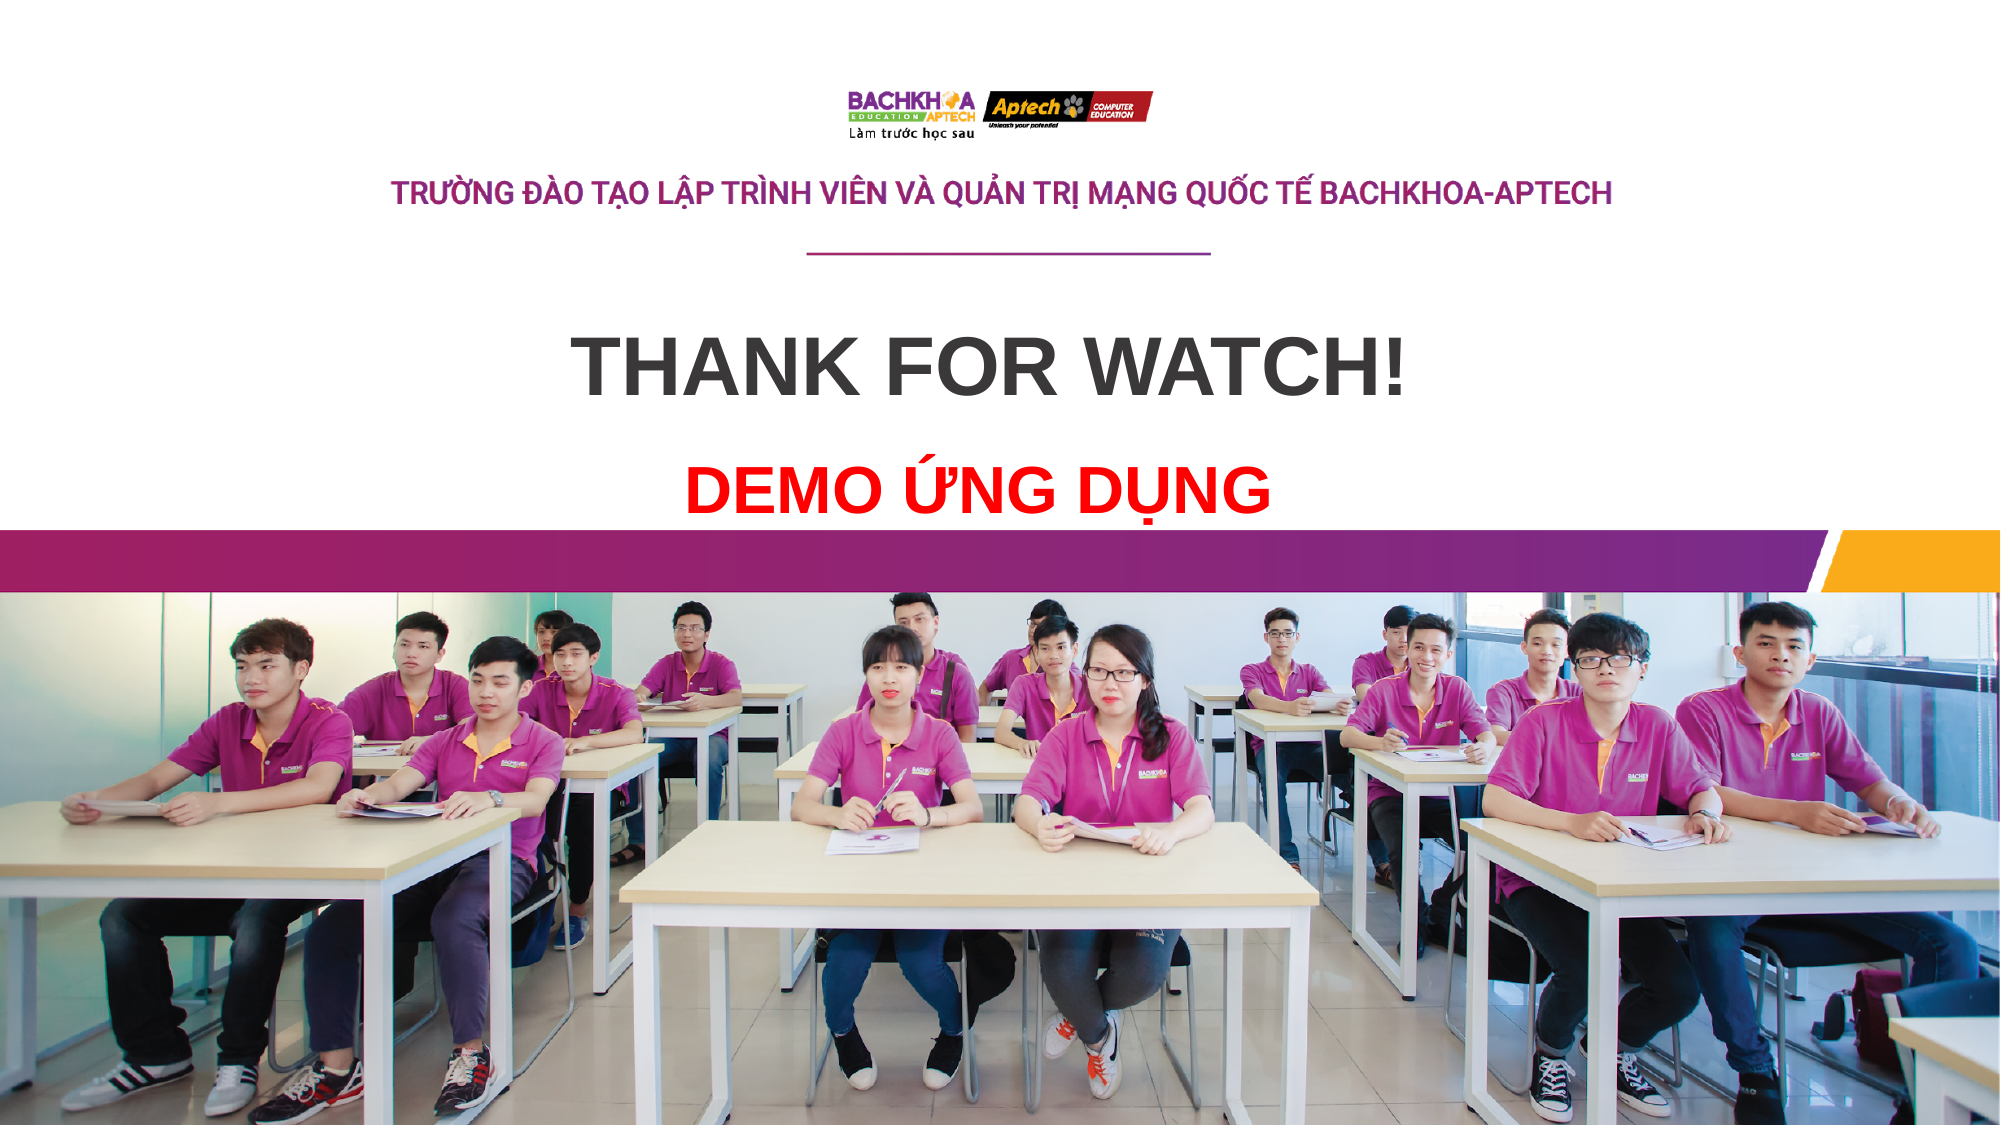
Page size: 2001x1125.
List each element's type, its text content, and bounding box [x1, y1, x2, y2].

text_box THANK FOR WATCH! [555, 304, 1459, 421]
text_box DEMO ỨNG DỤNG [640, 399, 1289, 535]
picture [0, 0, 2001, 1125]
